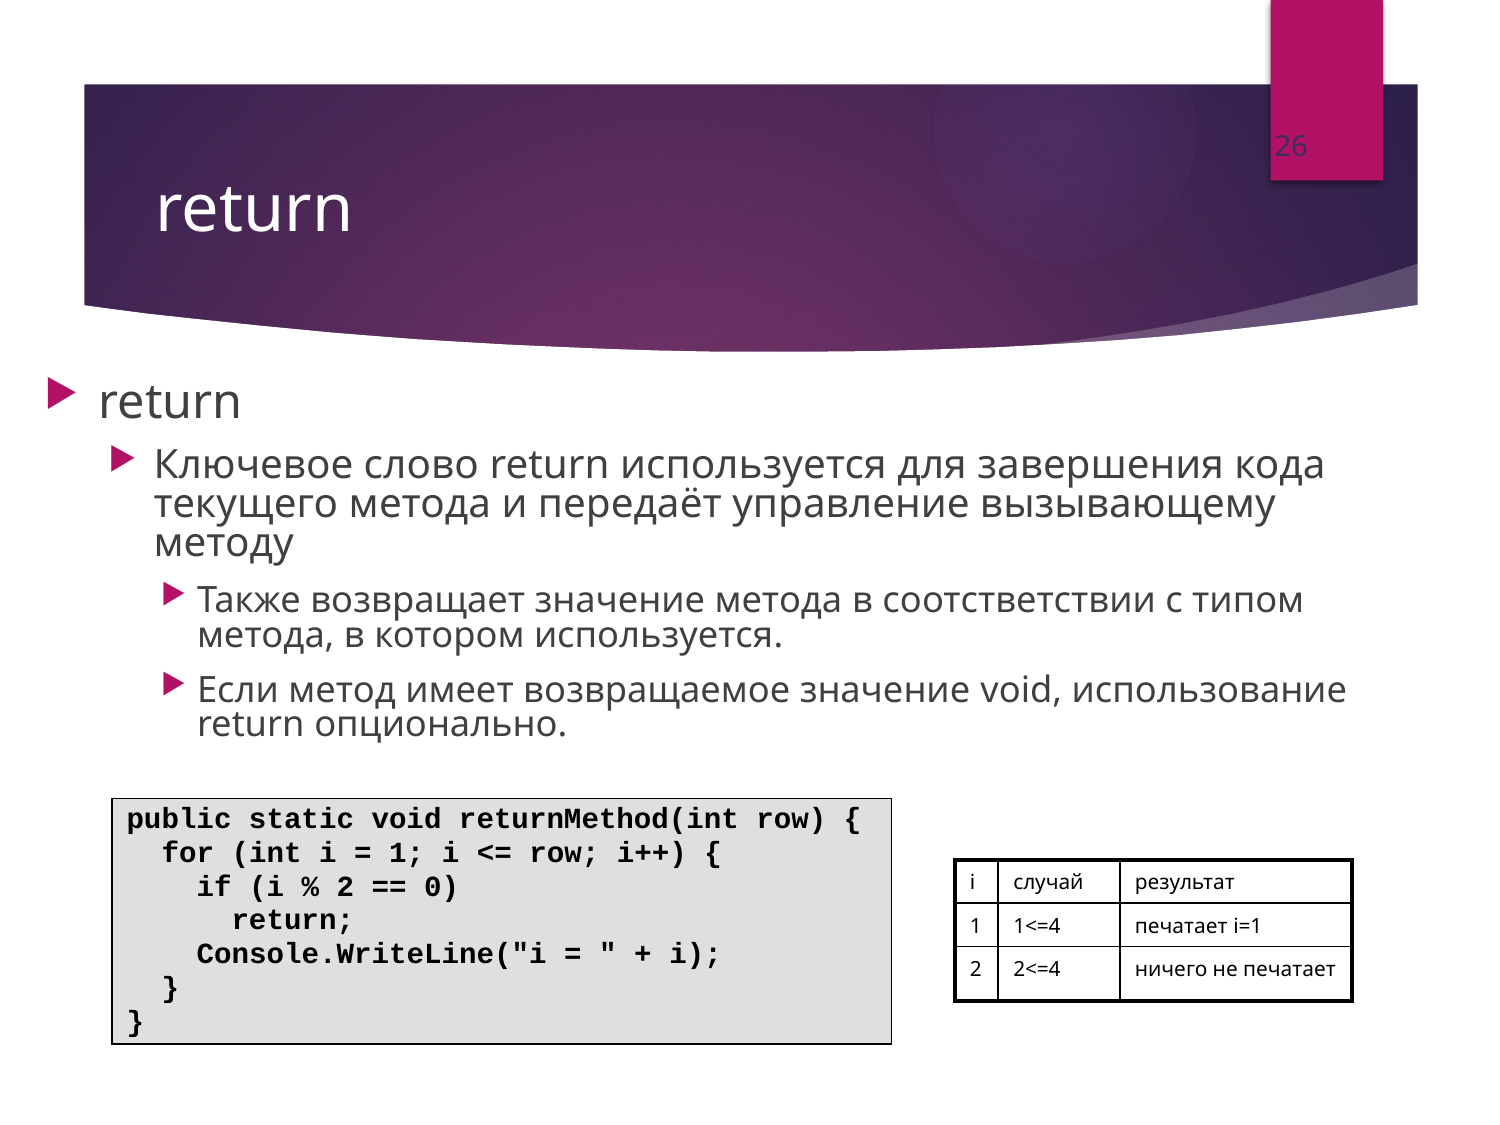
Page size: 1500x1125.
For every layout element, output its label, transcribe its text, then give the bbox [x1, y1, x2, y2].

table_header i [957, 862, 997, 902]
slide_number 26 [1259, 48, 1390, 175]
text_box public static void returnMethod(int row) { for (int i = 1; i <= row; i++) { if (i % 2 == 0) return; Console.WriteLine("i = " + i); } } [111, 798, 892, 1045]
table_cell 2<=4 [999, 947, 1119, 999]
table_cell ничего не печатает [1121, 947, 1350, 999]
title return [140, 125, 1376, 283]
table_cell 2 [957, 947, 997, 999]
table_header случай [999, 862, 1119, 902]
list return Ключевое слово return используется для завершения кода текущего метода и передаёт управление вызывающему методу Также возвращает значение метода в соотстветствии с типом метода, в котором используется. Если метод имеет возвращаемое значение void, использование return опционально. [29, 373, 1412, 752]
table_cell 1<=4 [999, 904, 1119, 946]
table_cell печатает i=1 [1121, 904, 1350, 946]
table_header результат [1121, 862, 1350, 902]
table_cell 1 [957, 904, 997, 946]
